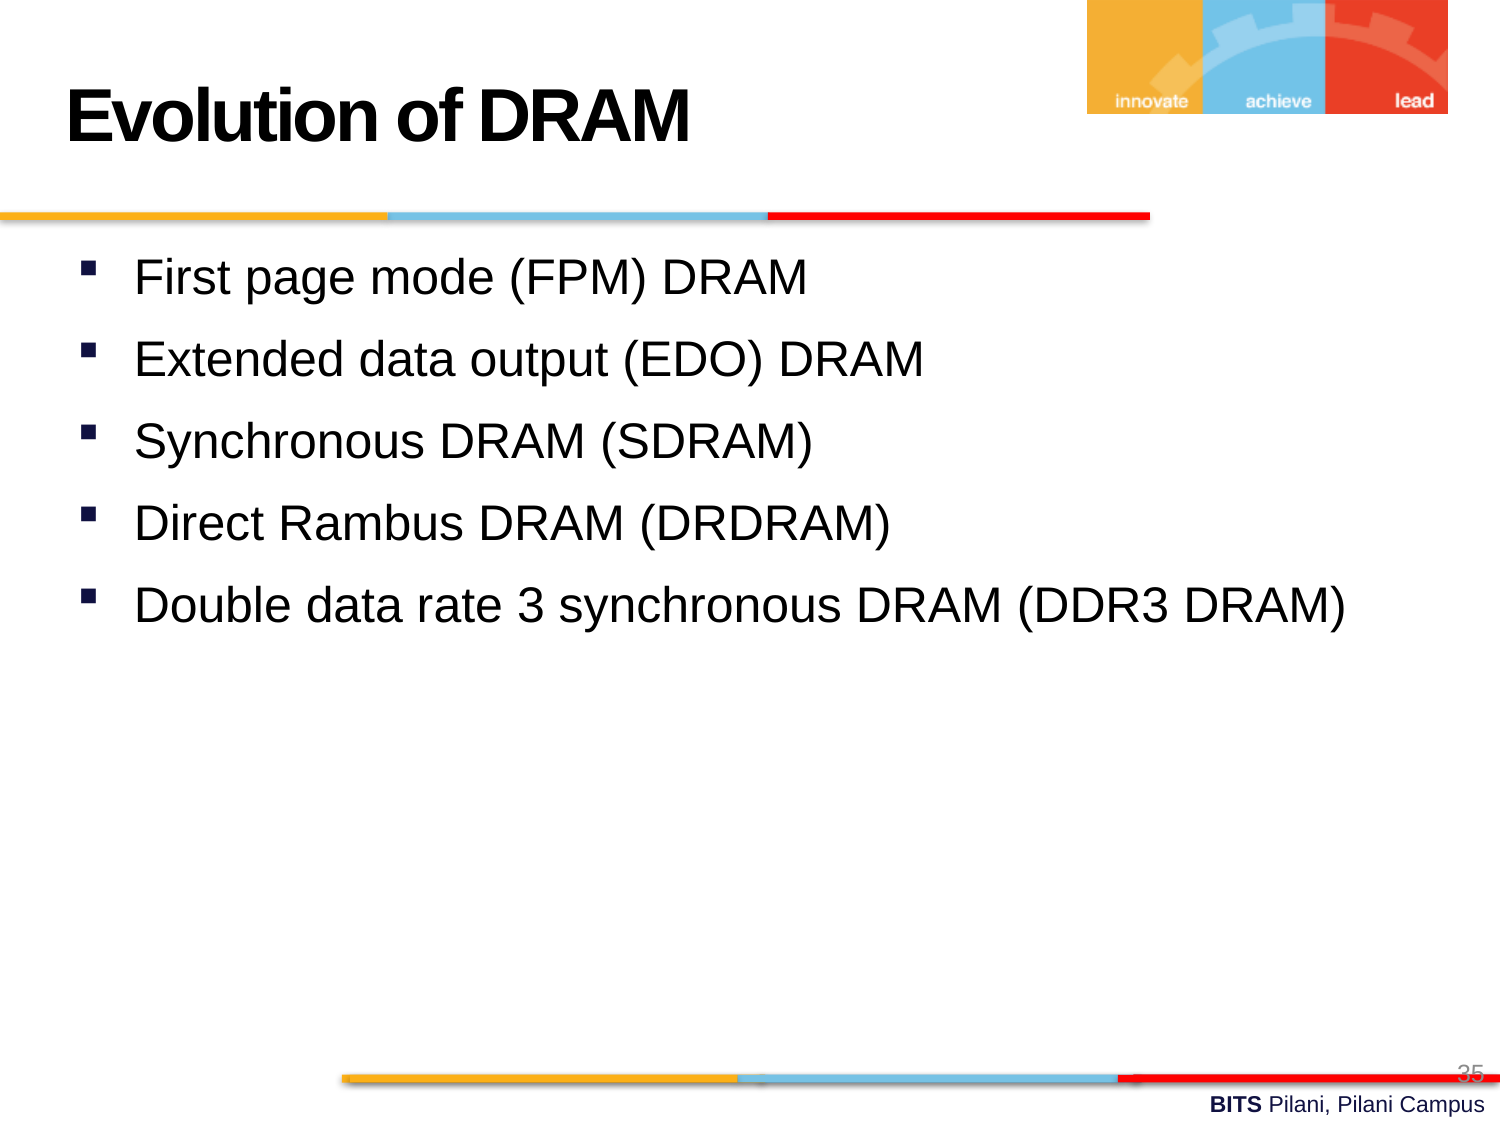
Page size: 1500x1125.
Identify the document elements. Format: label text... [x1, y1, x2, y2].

list Evolution of DRAM [49, 24, 1088, 213]
list First page mode (FPM) DRAM Extended data output (EDO) DRAM Synchronous DRAM (SDRAM) Direct Rambus DRAM (DRDRAM) Double data rate 3 synchronous DRAM (DDR3 DRAM) [62, 224, 1413, 1088]
picture [1087, 0, 1448, 114]
slide_number 35 [1149, 1042, 1500, 1103]
